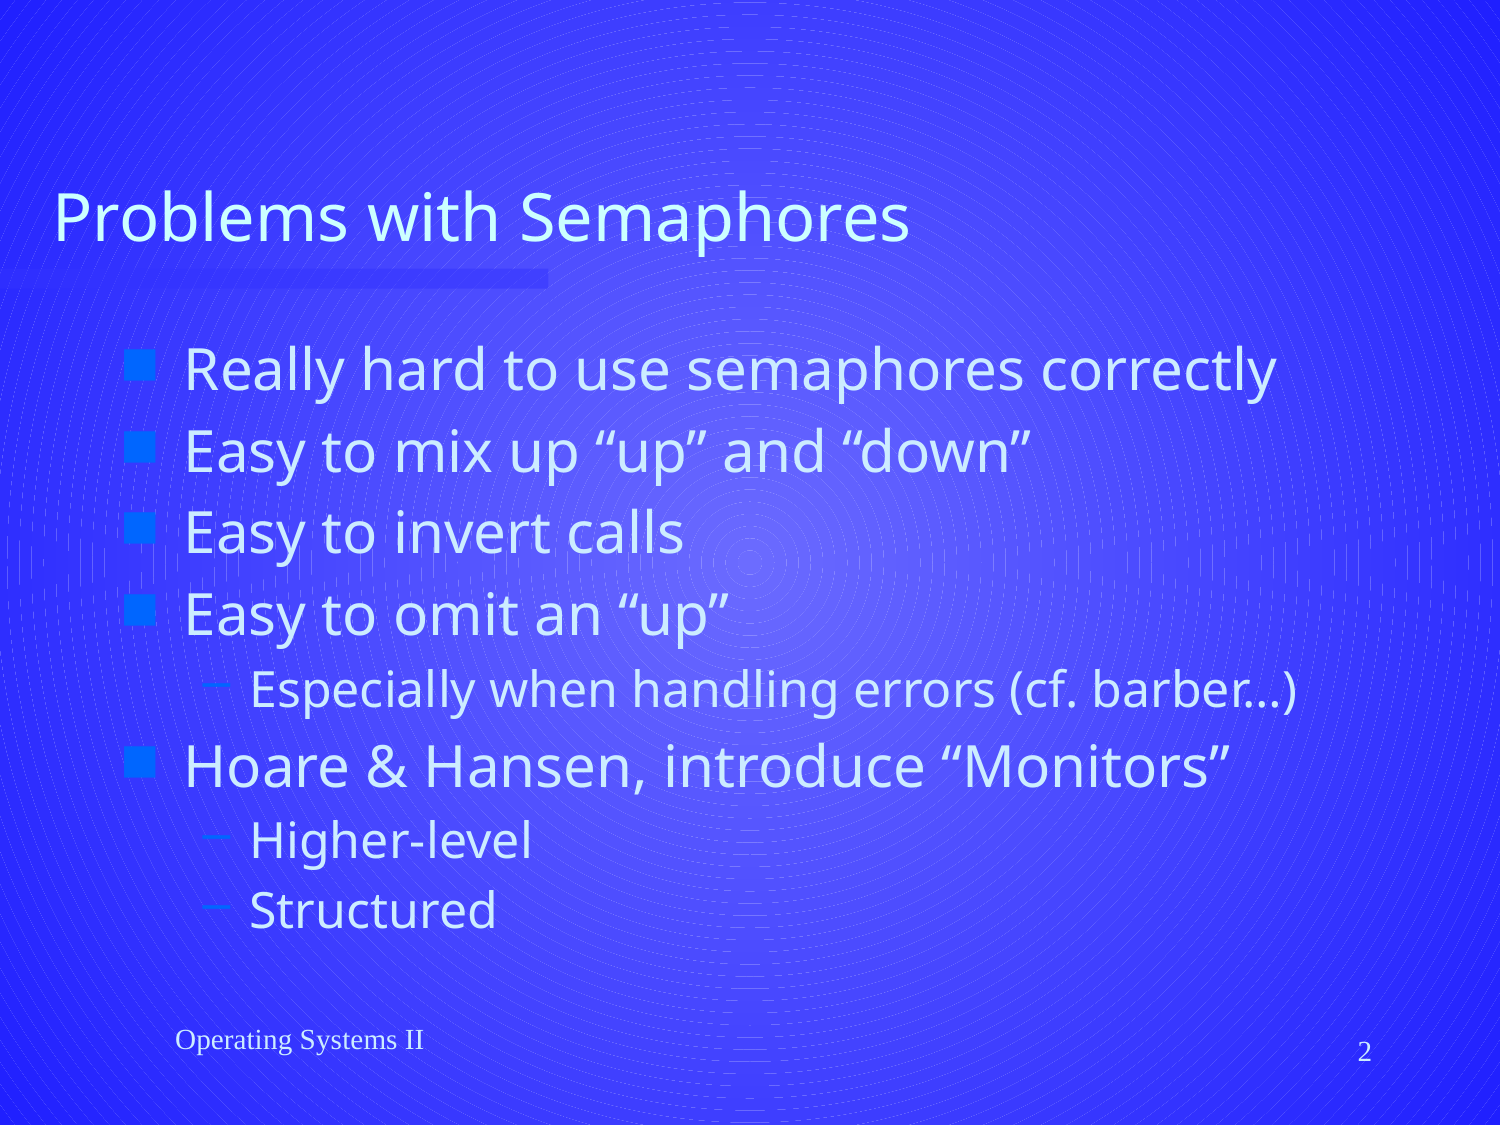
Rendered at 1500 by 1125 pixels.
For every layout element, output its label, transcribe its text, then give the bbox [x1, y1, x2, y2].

slide_number 2 [1074, 1025, 1388, 1100]
list Really hard to use semaphores correctly Easy to mix up “up” and “down” Easy to invert calls Easy to omit an “up” Especially when handling errors (cf. barber…) Hoare & Hansen, introduce “Monitors” Higher-level Structured [112, 324, 1388, 1000]
footer Operating Systems II [62, 1012, 538, 1088]
title Problems with Semaphores [37, 75, 1313, 263]
